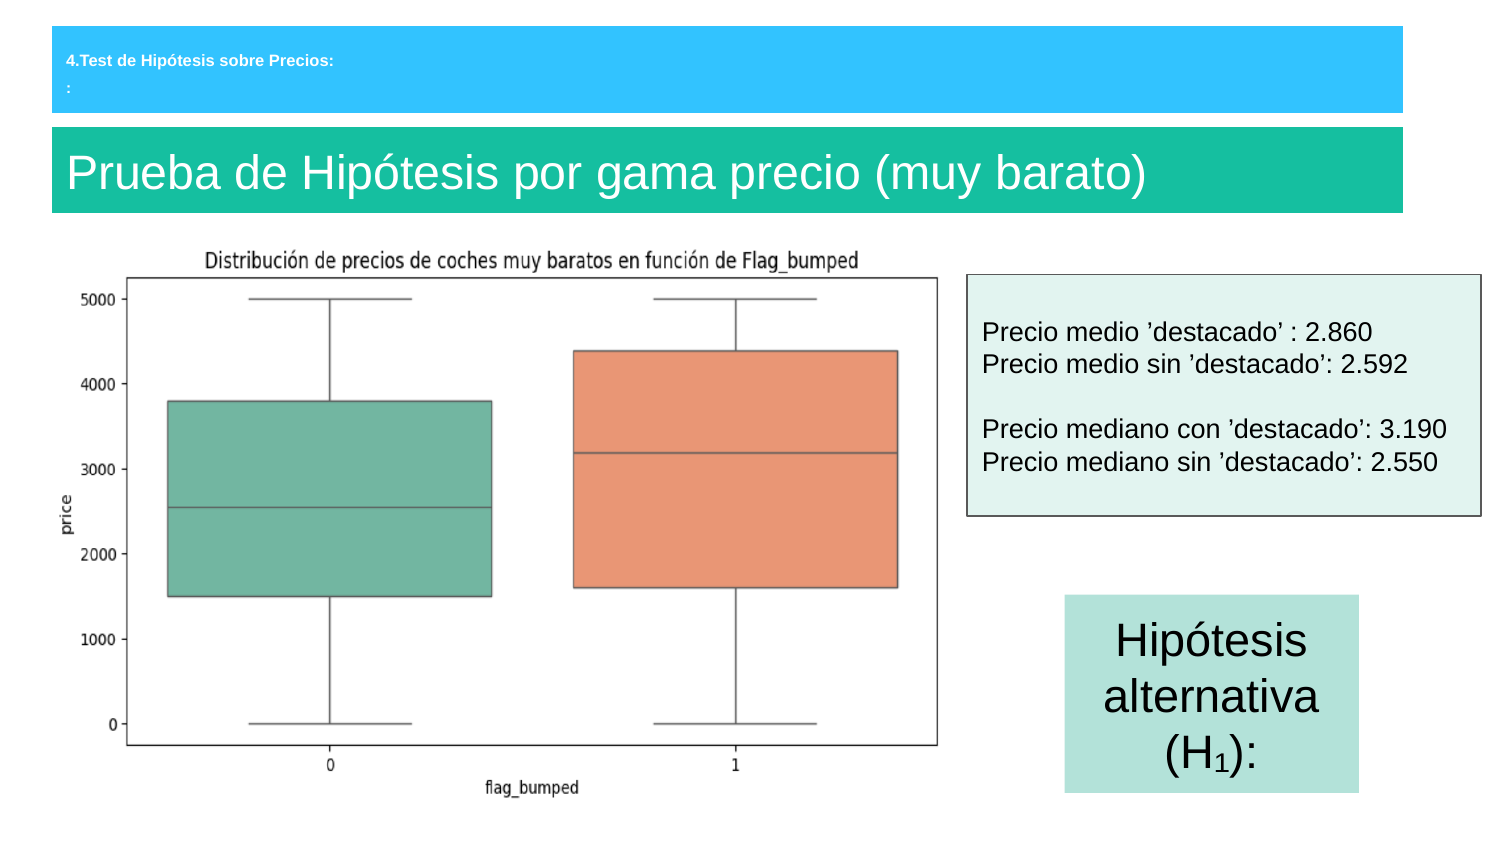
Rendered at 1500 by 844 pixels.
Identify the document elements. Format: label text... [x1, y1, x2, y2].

text_box Hipótesis alternativa (H₁): [1064, 594, 1359, 793]
title Prueba de Hipótesis por gama precio (muy barato) [51, 126, 1404, 215]
text_box Precio medio ’destacado’ : 2.860 Precio medio sin ’destacado’: 2.592 Precio mediano con ’destacado’: 3.190 Precio mediano sin ’destacado’: 2.550 [966, 274, 1481, 517]
title 4.Test de Hipótesis sobre Precios: : [51, 25, 1404, 114]
picture [50, 238, 943, 808]
